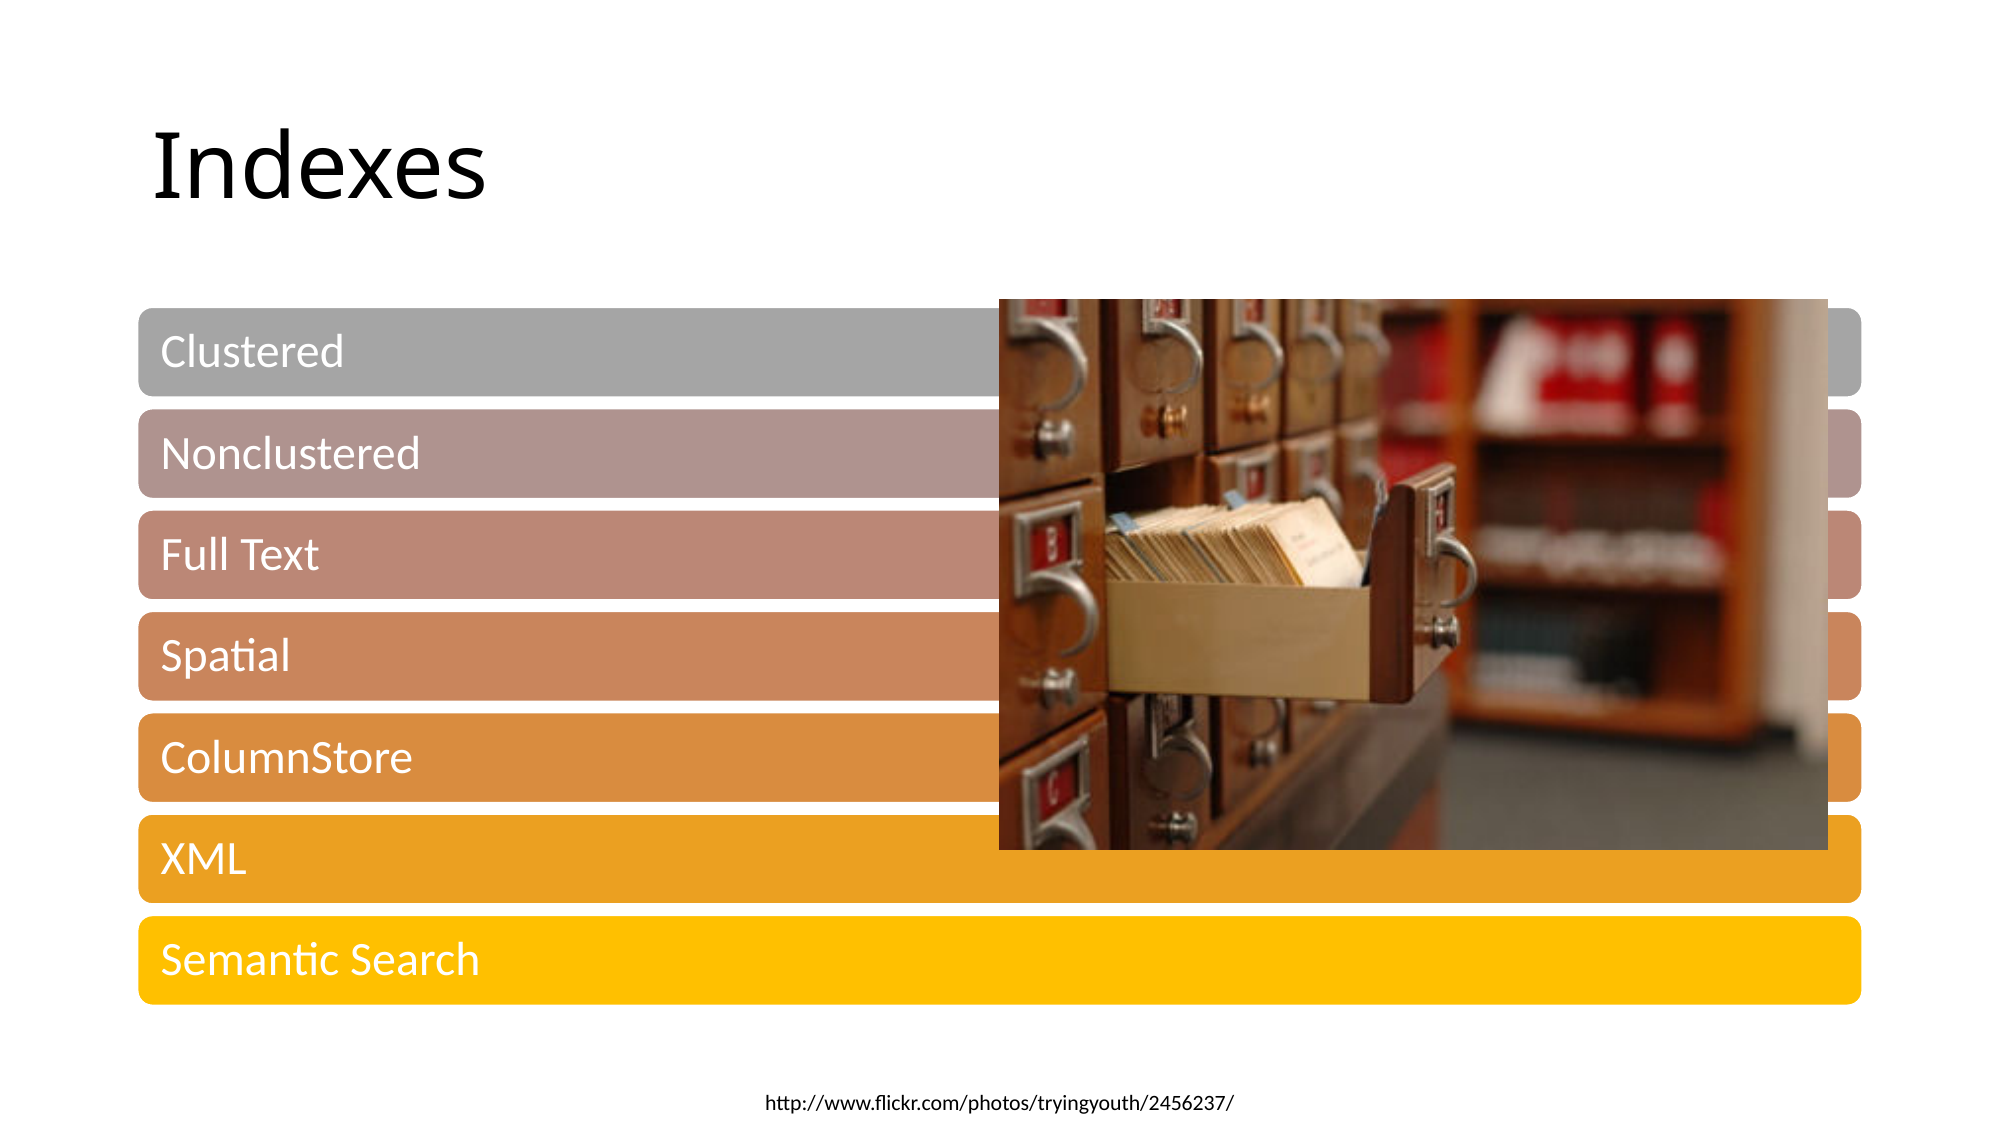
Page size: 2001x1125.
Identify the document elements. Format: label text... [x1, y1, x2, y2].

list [137, 299, 1863, 1014]
title Indexes [137, 59, 1863, 278]
picture [999, 299, 1828, 850]
text_box http://www.flickr.com/photos/tryingyouth/2456237/ [0, 1081, 2000, 1123]
